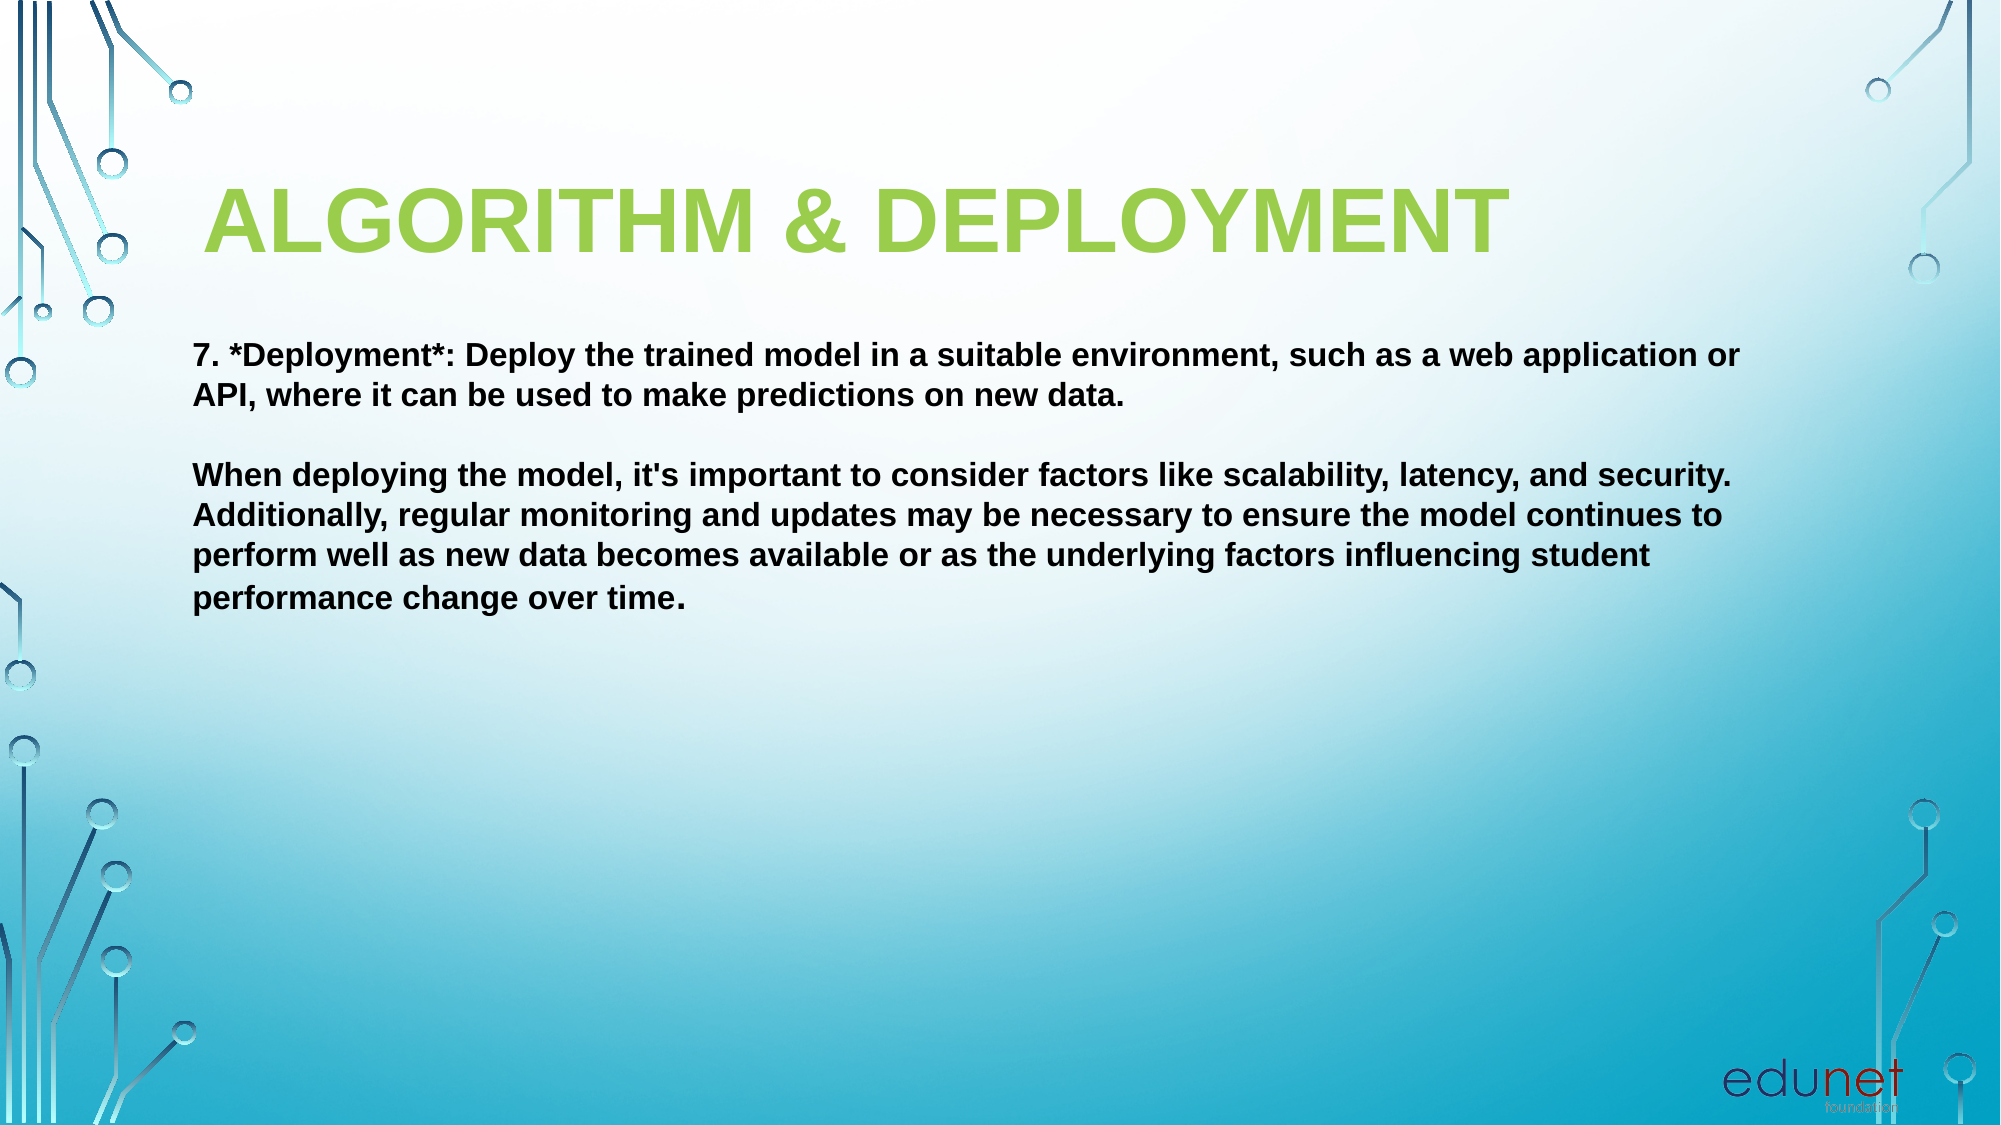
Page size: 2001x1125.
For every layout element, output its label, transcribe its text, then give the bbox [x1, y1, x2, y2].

picture [1719, 1056, 1905, 1116]
title Algorithm & Deployment [187, 101, 1813, 325]
text_box 7. *Deployment*: Deploy the trained model in a suitable environment, such as a web application or API, where it can be used to make predictions on new data. When deploying the model, it's important to consider factors like scalability, latency, and security. Additionally, regular monitoring and updates may be necessary to ensure the model continues to perform well as new data becomes available or as the underlying factors influencing student performance change over time. [177, 325, 1822, 625]
